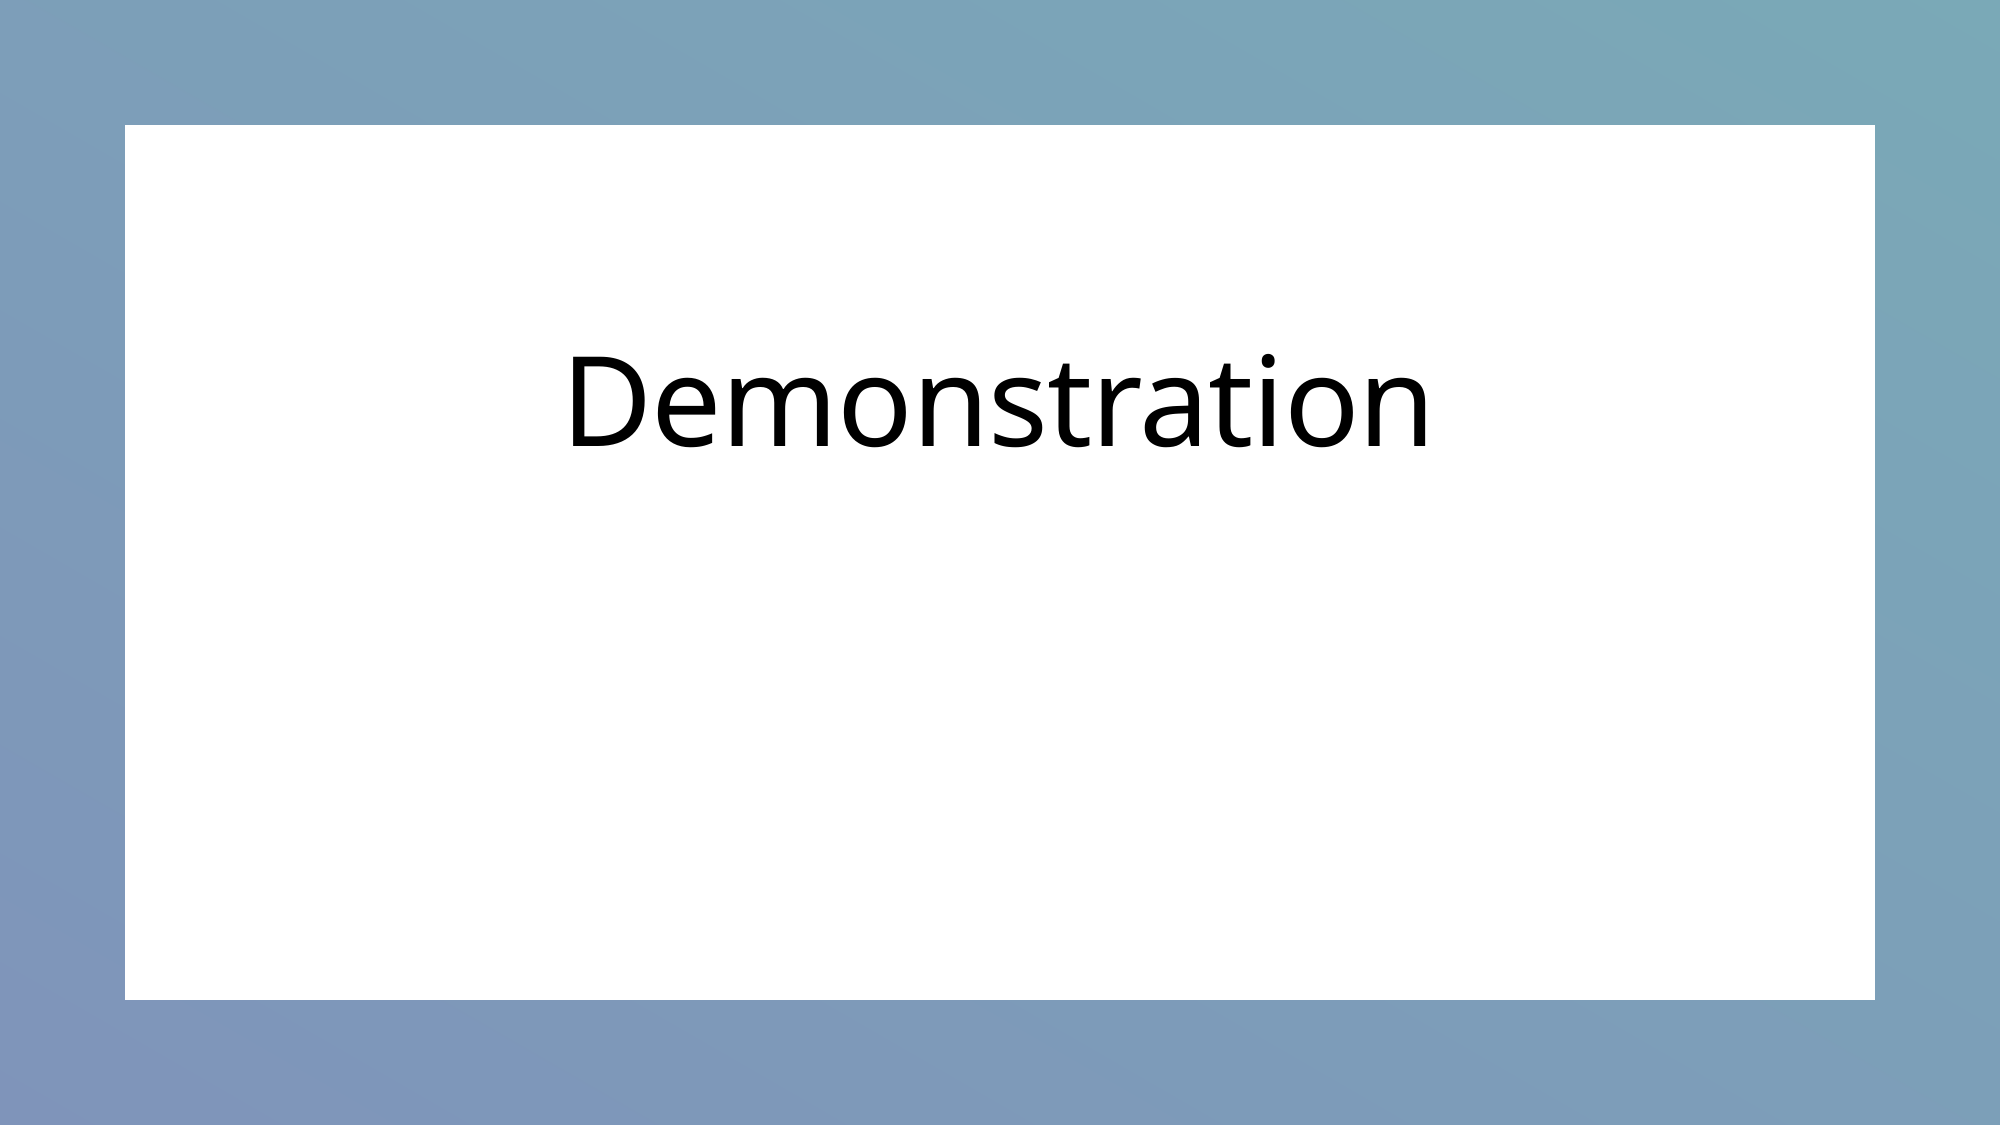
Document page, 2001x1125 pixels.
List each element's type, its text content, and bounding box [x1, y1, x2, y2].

title Demonstration [248, 248, 1749, 708]
text_box [124, 124, 1876, 1001]
text_box [0, 0, 2000, 1125]
